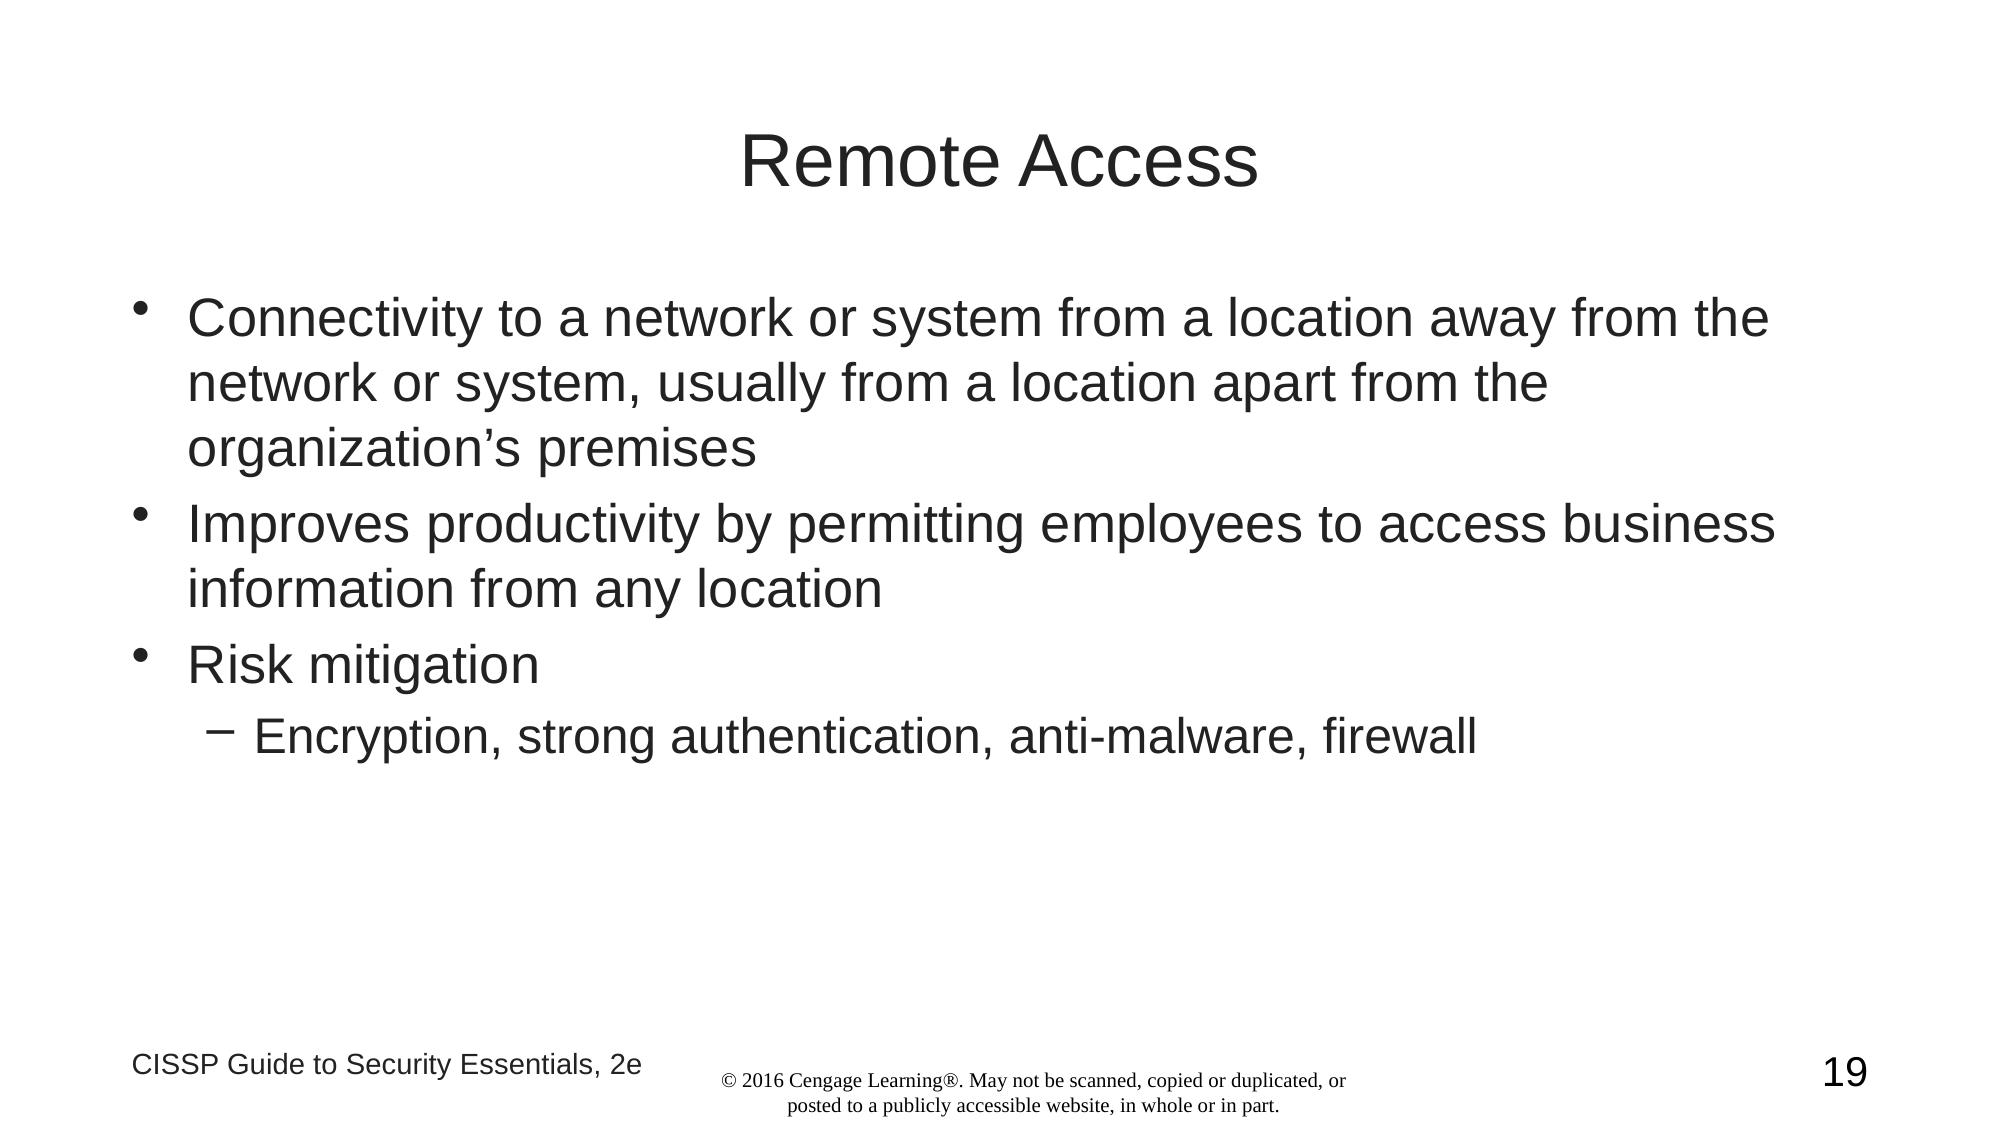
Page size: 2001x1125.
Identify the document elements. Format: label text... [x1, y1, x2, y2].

slide_number 19 [1766, 1037, 1884, 1101]
list Connectivity to a network or system from a location away from the network or system, usually from a location apart from the organization’s premises Improves productivity by permitting employees to access business information from any location Risk mitigation Encryption, strong authentication, anti-malware, firewall [116, 275, 1884, 1025]
text_box © 2016 Cengage Learning®. May not be scanned, copied or duplicated, or posted to a publicly accessible website, in whole or in part. [677, 1059, 1390, 1125]
footer CISSP Guide to Security Essentials, 2e [116, 1037, 1251, 1101]
title Remote Access [116, 62, 1884, 250]
